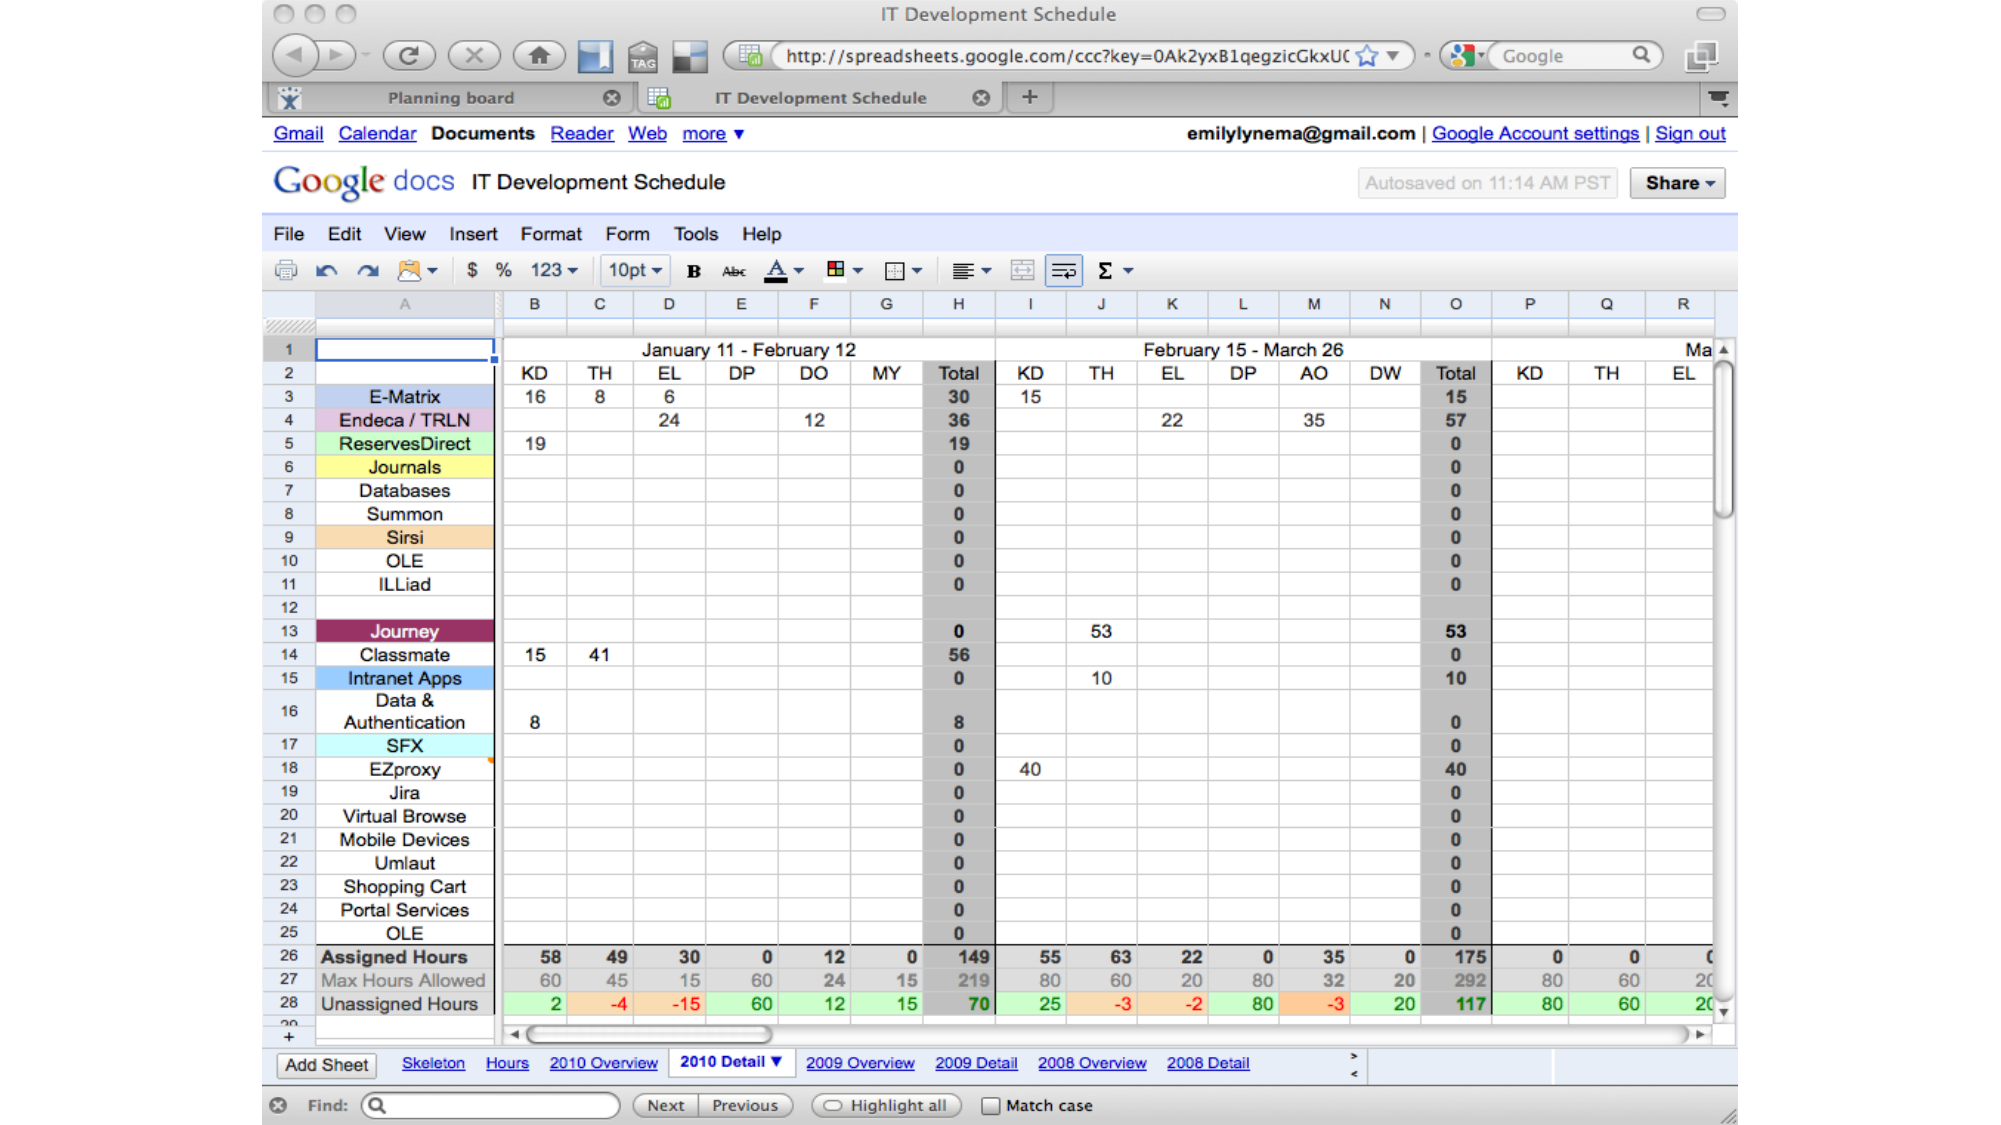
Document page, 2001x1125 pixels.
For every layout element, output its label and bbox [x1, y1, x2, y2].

picture [262, 0, 1738, 1125]
